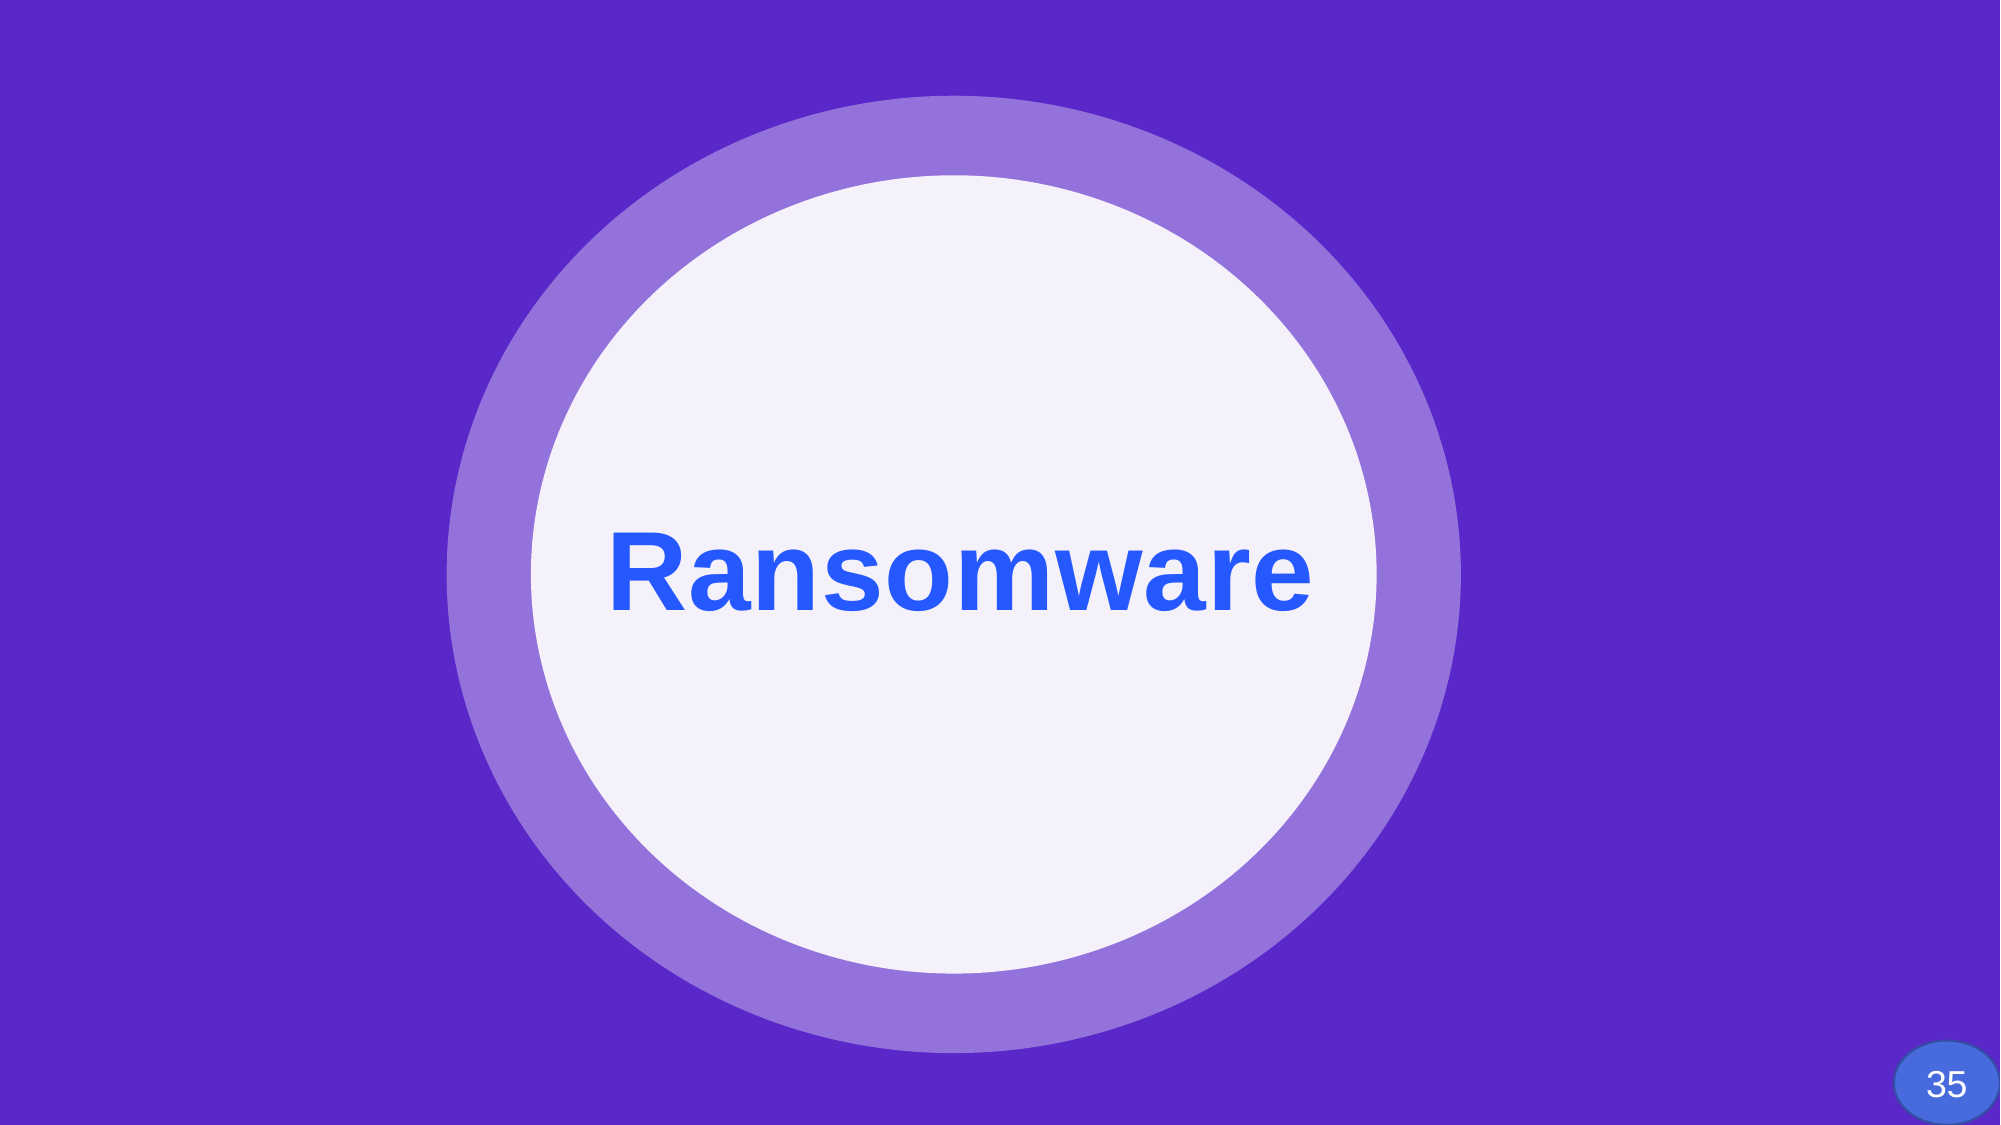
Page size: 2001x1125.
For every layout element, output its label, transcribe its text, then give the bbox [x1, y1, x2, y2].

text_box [446, 95, 1461, 1054]
text_box 35 [1892, 1039, 2000, 1125]
